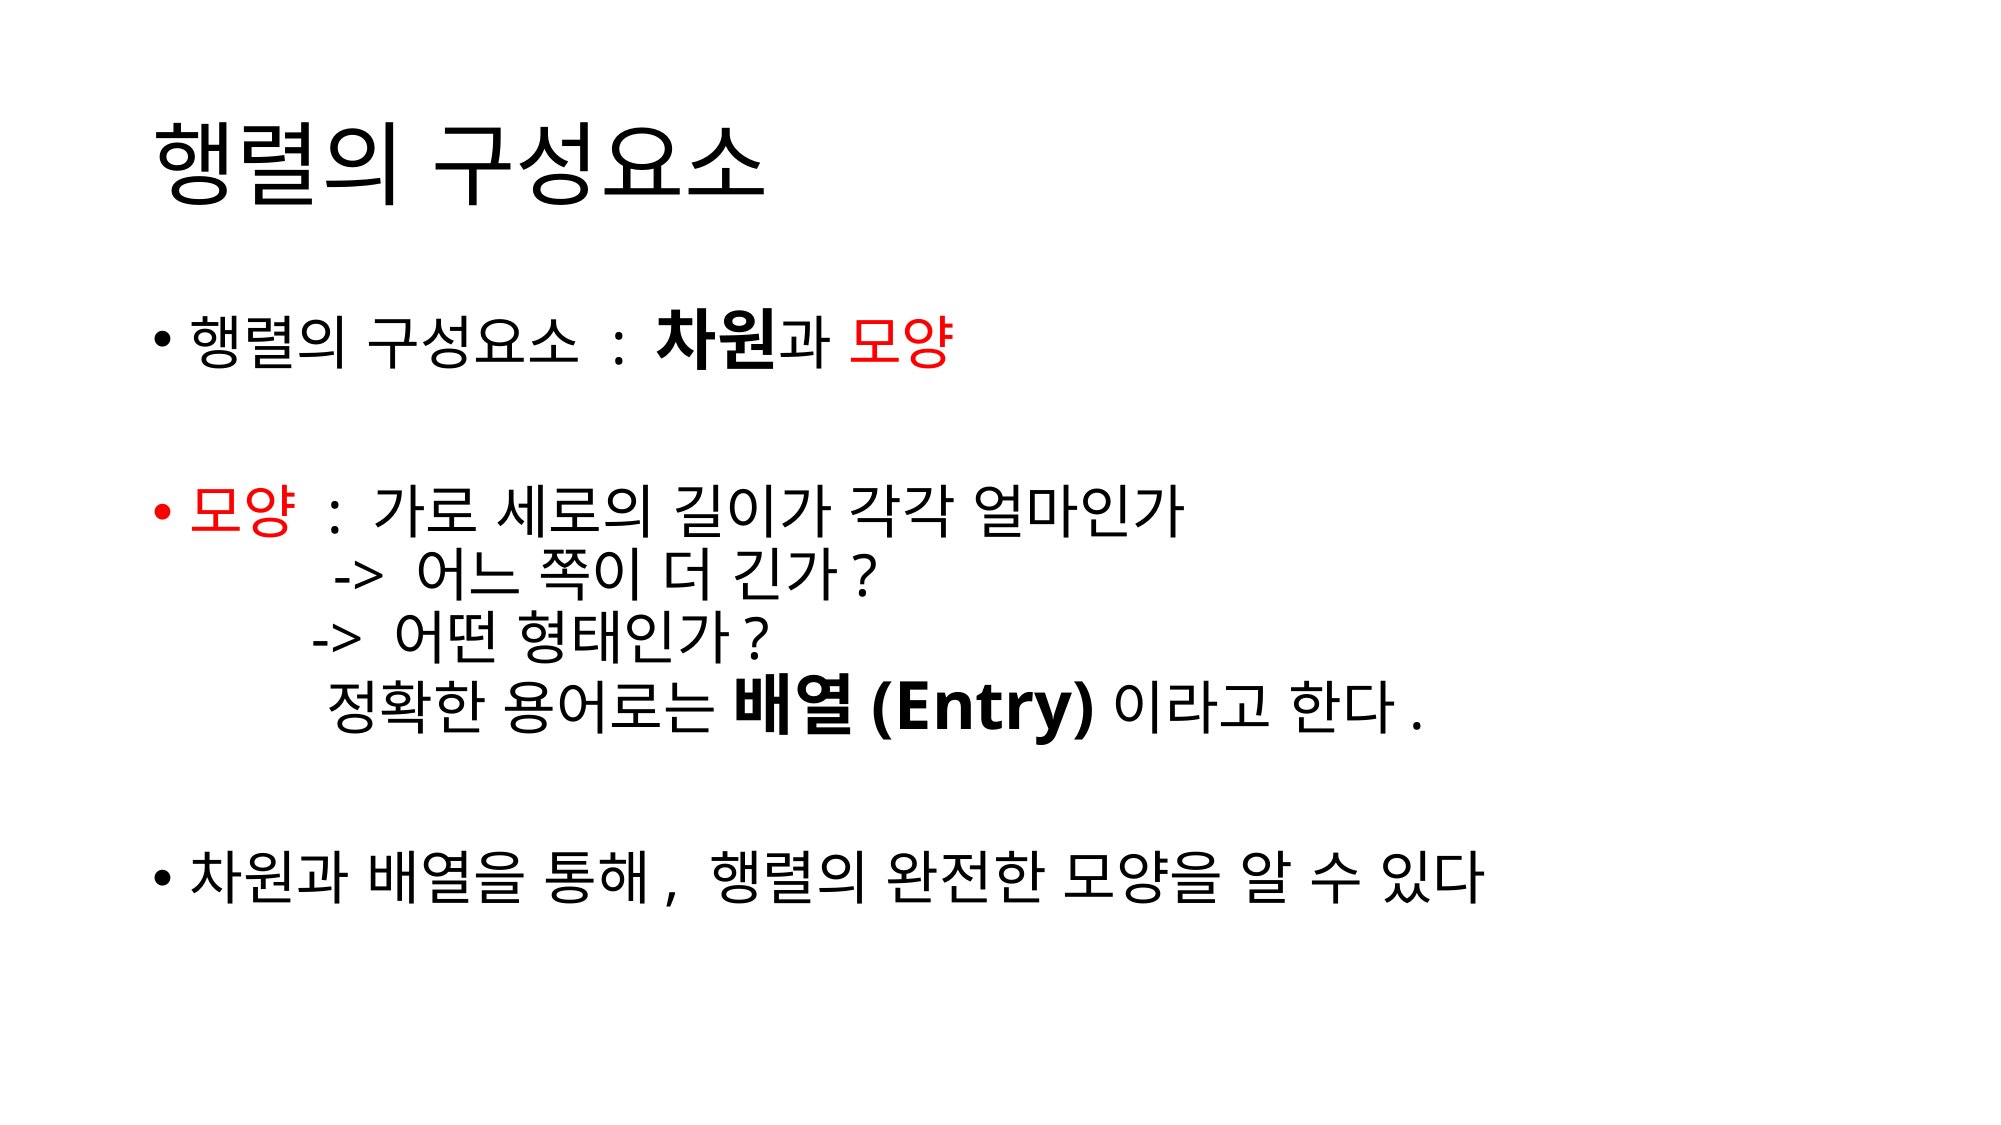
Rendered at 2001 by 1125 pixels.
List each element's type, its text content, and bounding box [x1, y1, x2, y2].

list 행렬의 구성요소 : 차원과 모양 모양 : 가로 세로의 길이가 각각 얼마인가 -> 어느 쪽이 더 긴가? -> 어떤 형태인가? 정확한 용어로는 배열(Entry)이라고 한다. 차원과 배열을 통해, 행렬의 완전한 모양을 알 수 있다 [137, 299, 1863, 1014]
title 행렬의 구성요소 [137, 59, 1863, 278]
